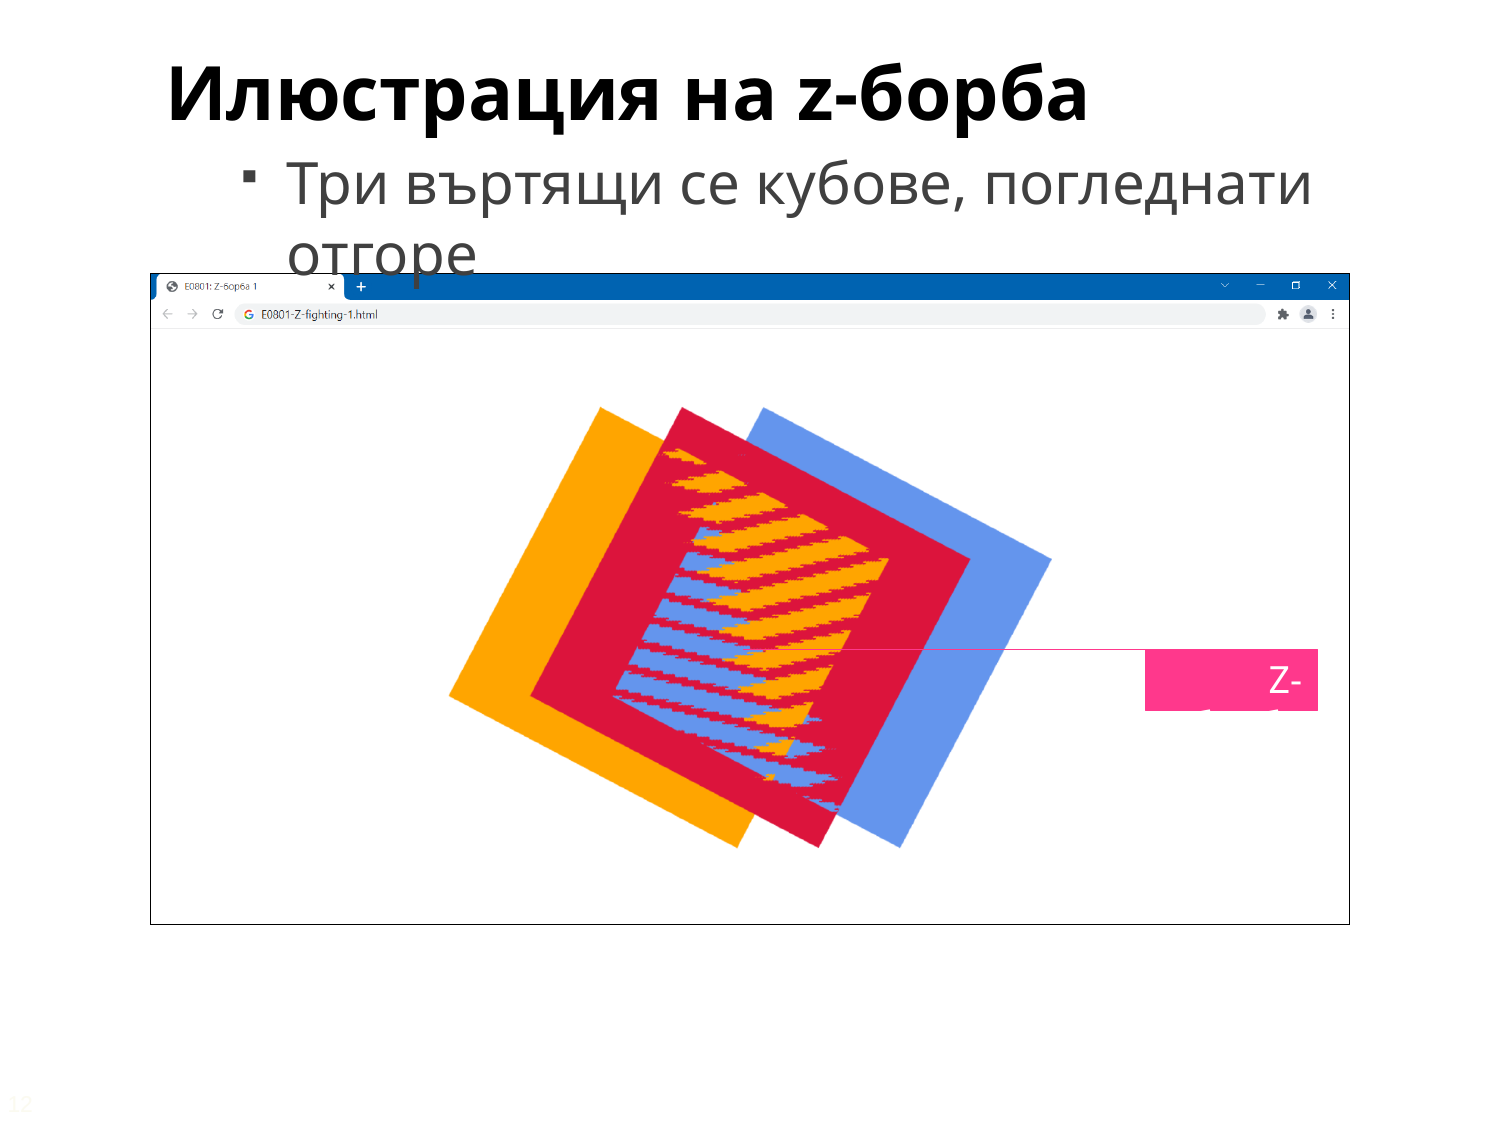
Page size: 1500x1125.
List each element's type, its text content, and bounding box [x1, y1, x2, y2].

list Илюстрация на z-борба Три въртящи се кубове, погледнати отгоре [150, 37, 1488, 1113]
picture [149, 273, 1351, 926]
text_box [743, 648, 1318, 711]
